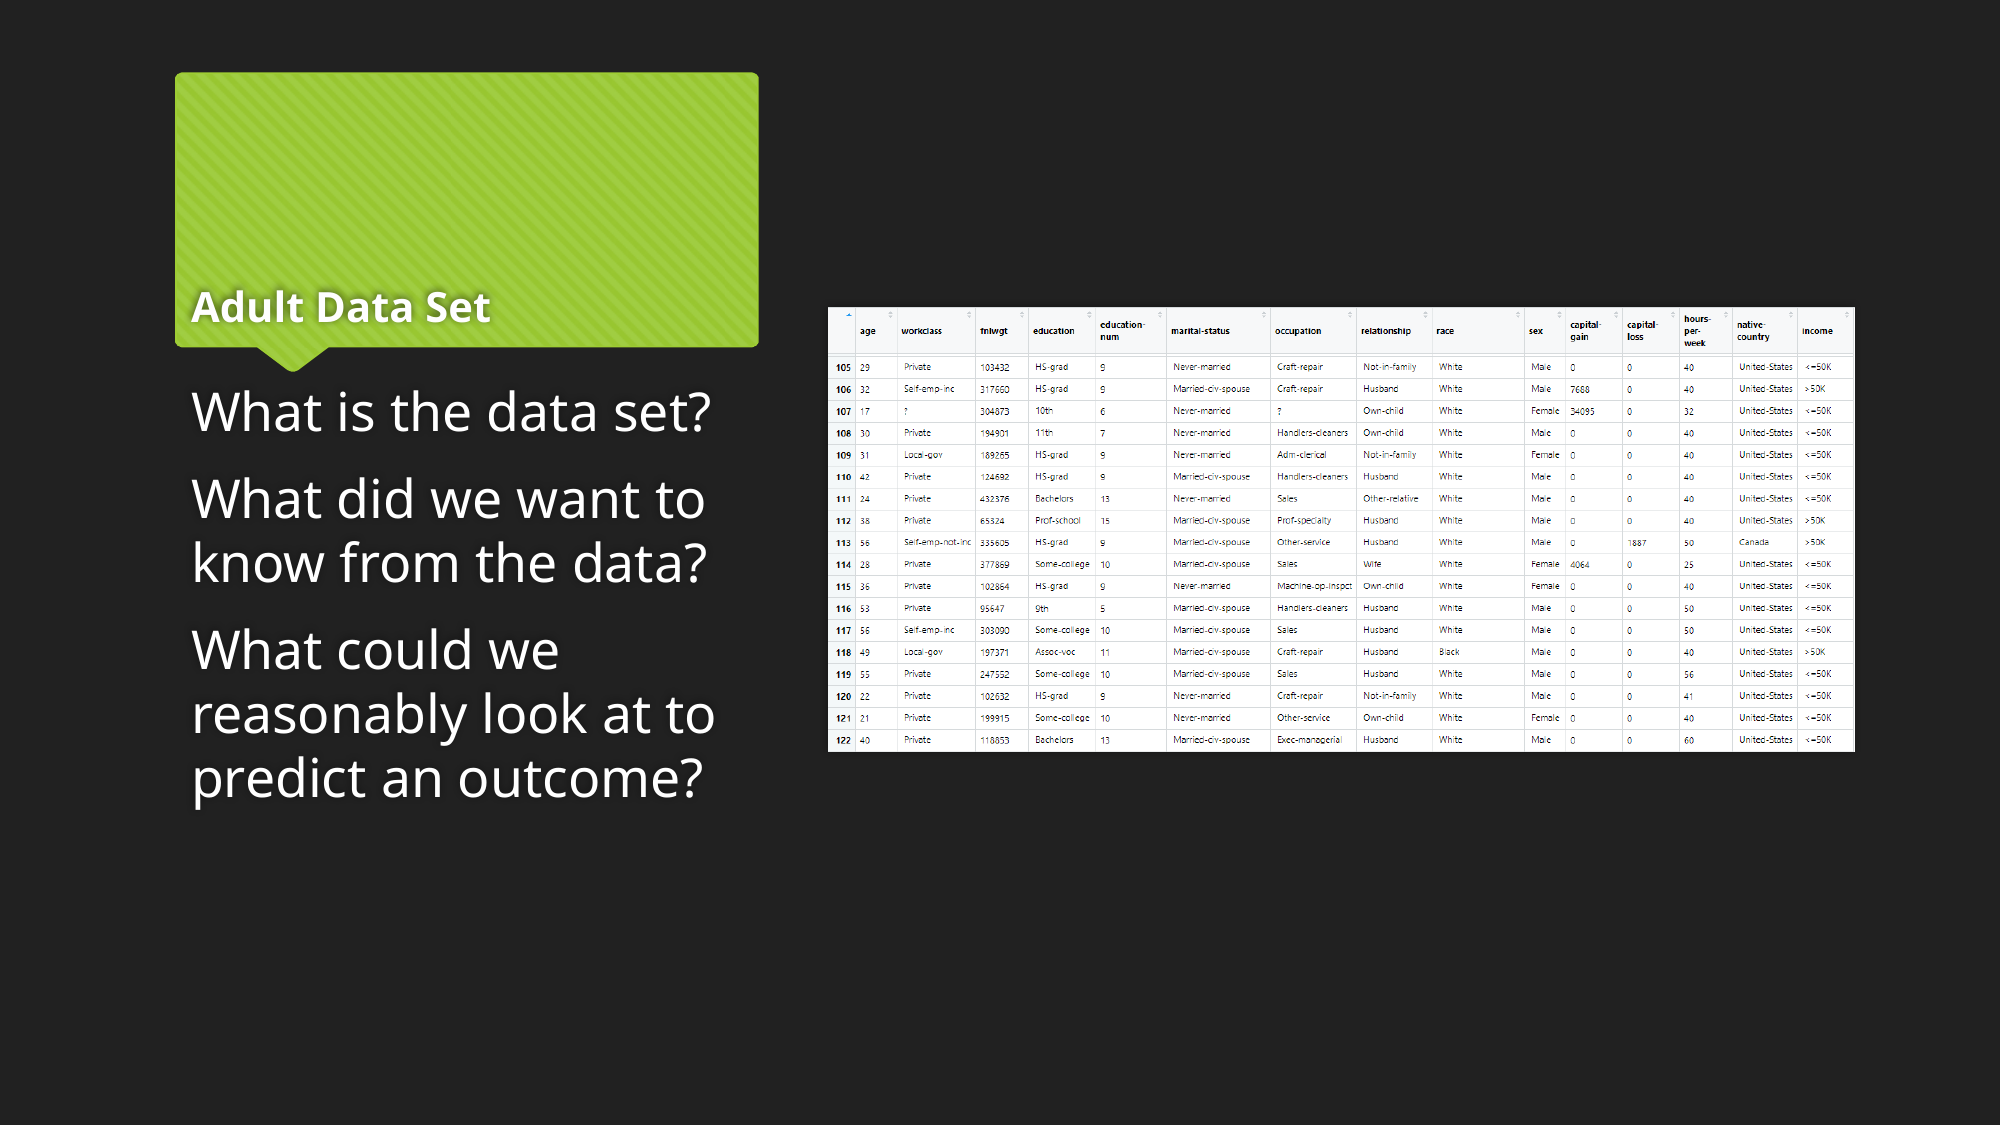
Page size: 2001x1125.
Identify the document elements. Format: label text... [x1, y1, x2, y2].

title Adult Data Set [176, 73, 758, 339]
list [828, 307, 1855, 752]
list What is the data set? What did we want to know from the data? What could we reasonably look at to predict an outcome? [176, 370, 758, 962]
